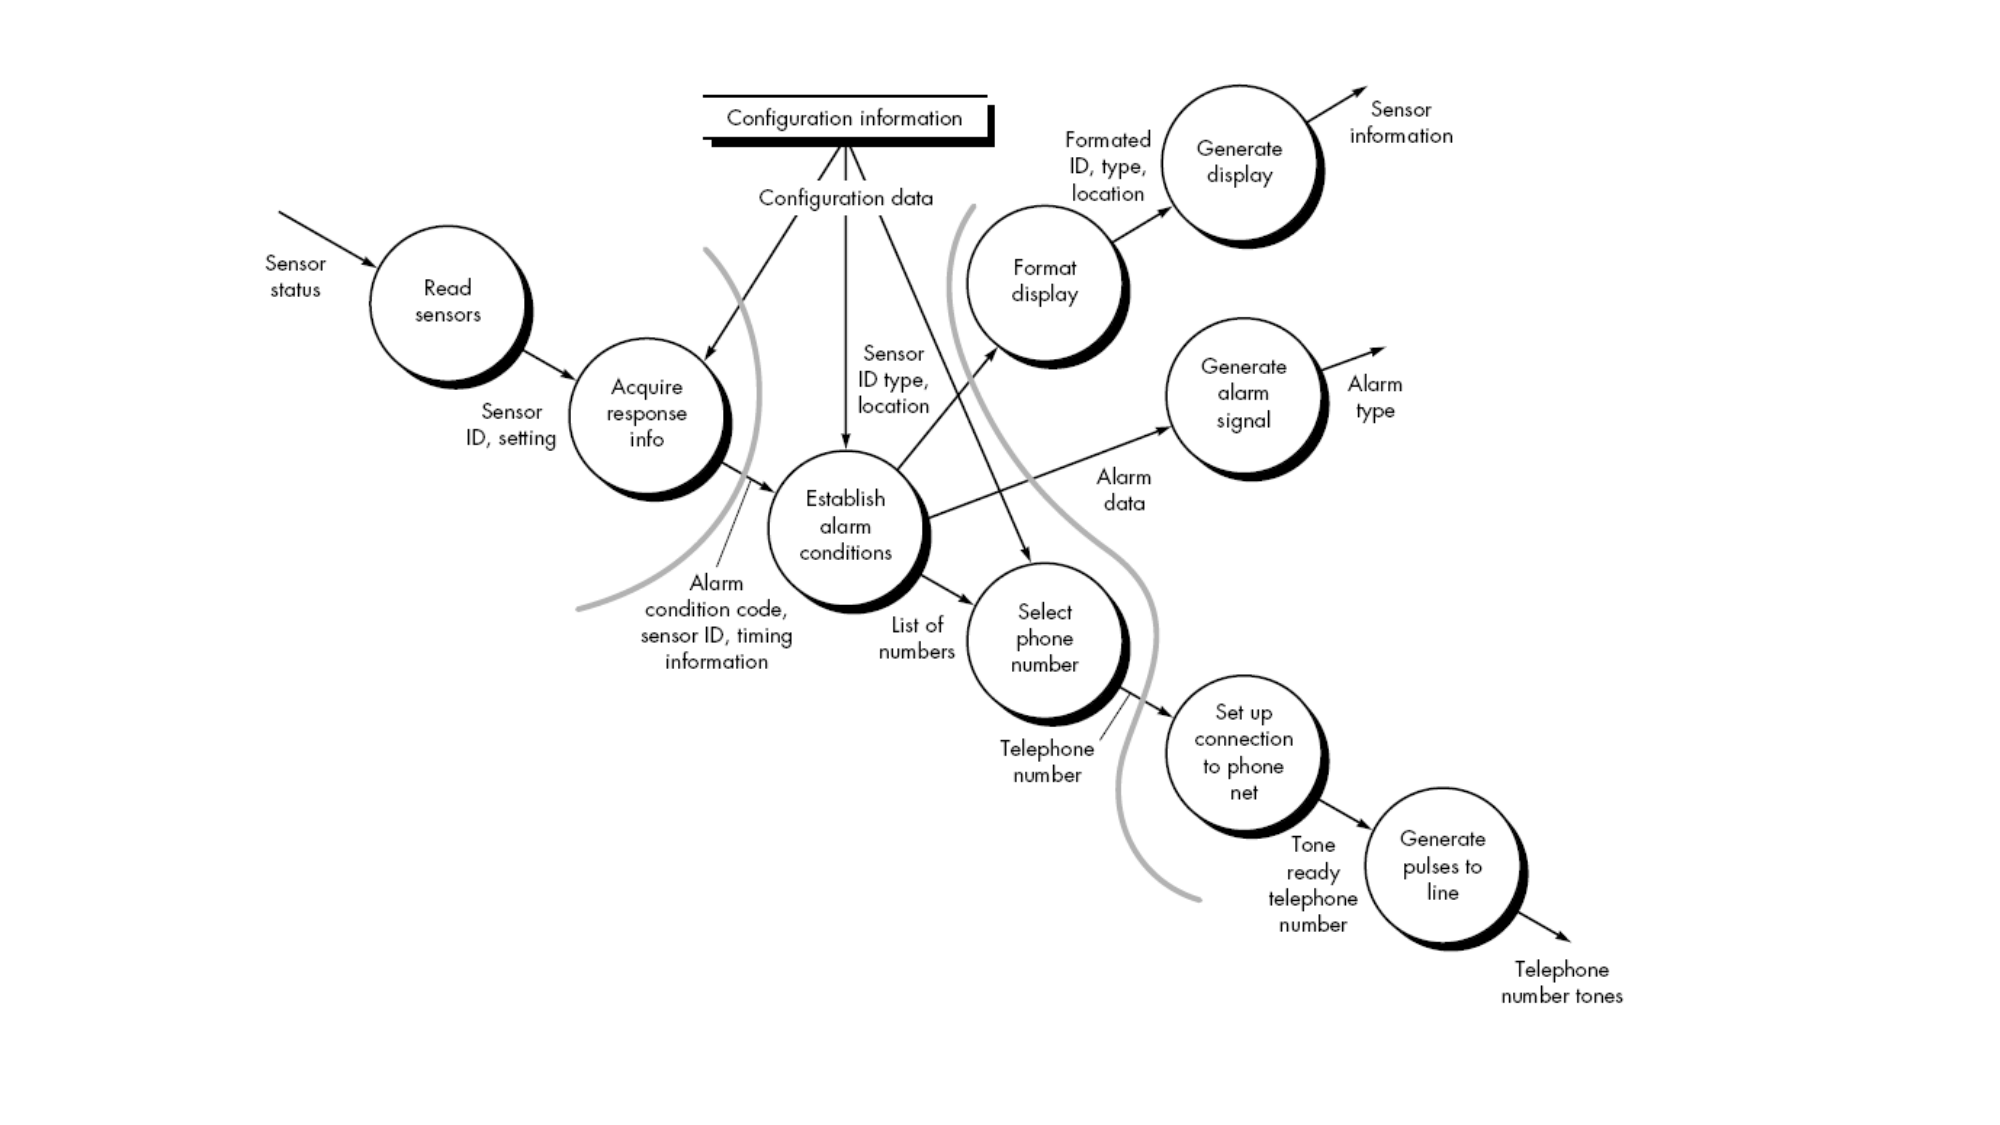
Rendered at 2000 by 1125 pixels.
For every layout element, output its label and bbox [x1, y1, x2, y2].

list [236, 34, 1663, 1022]
